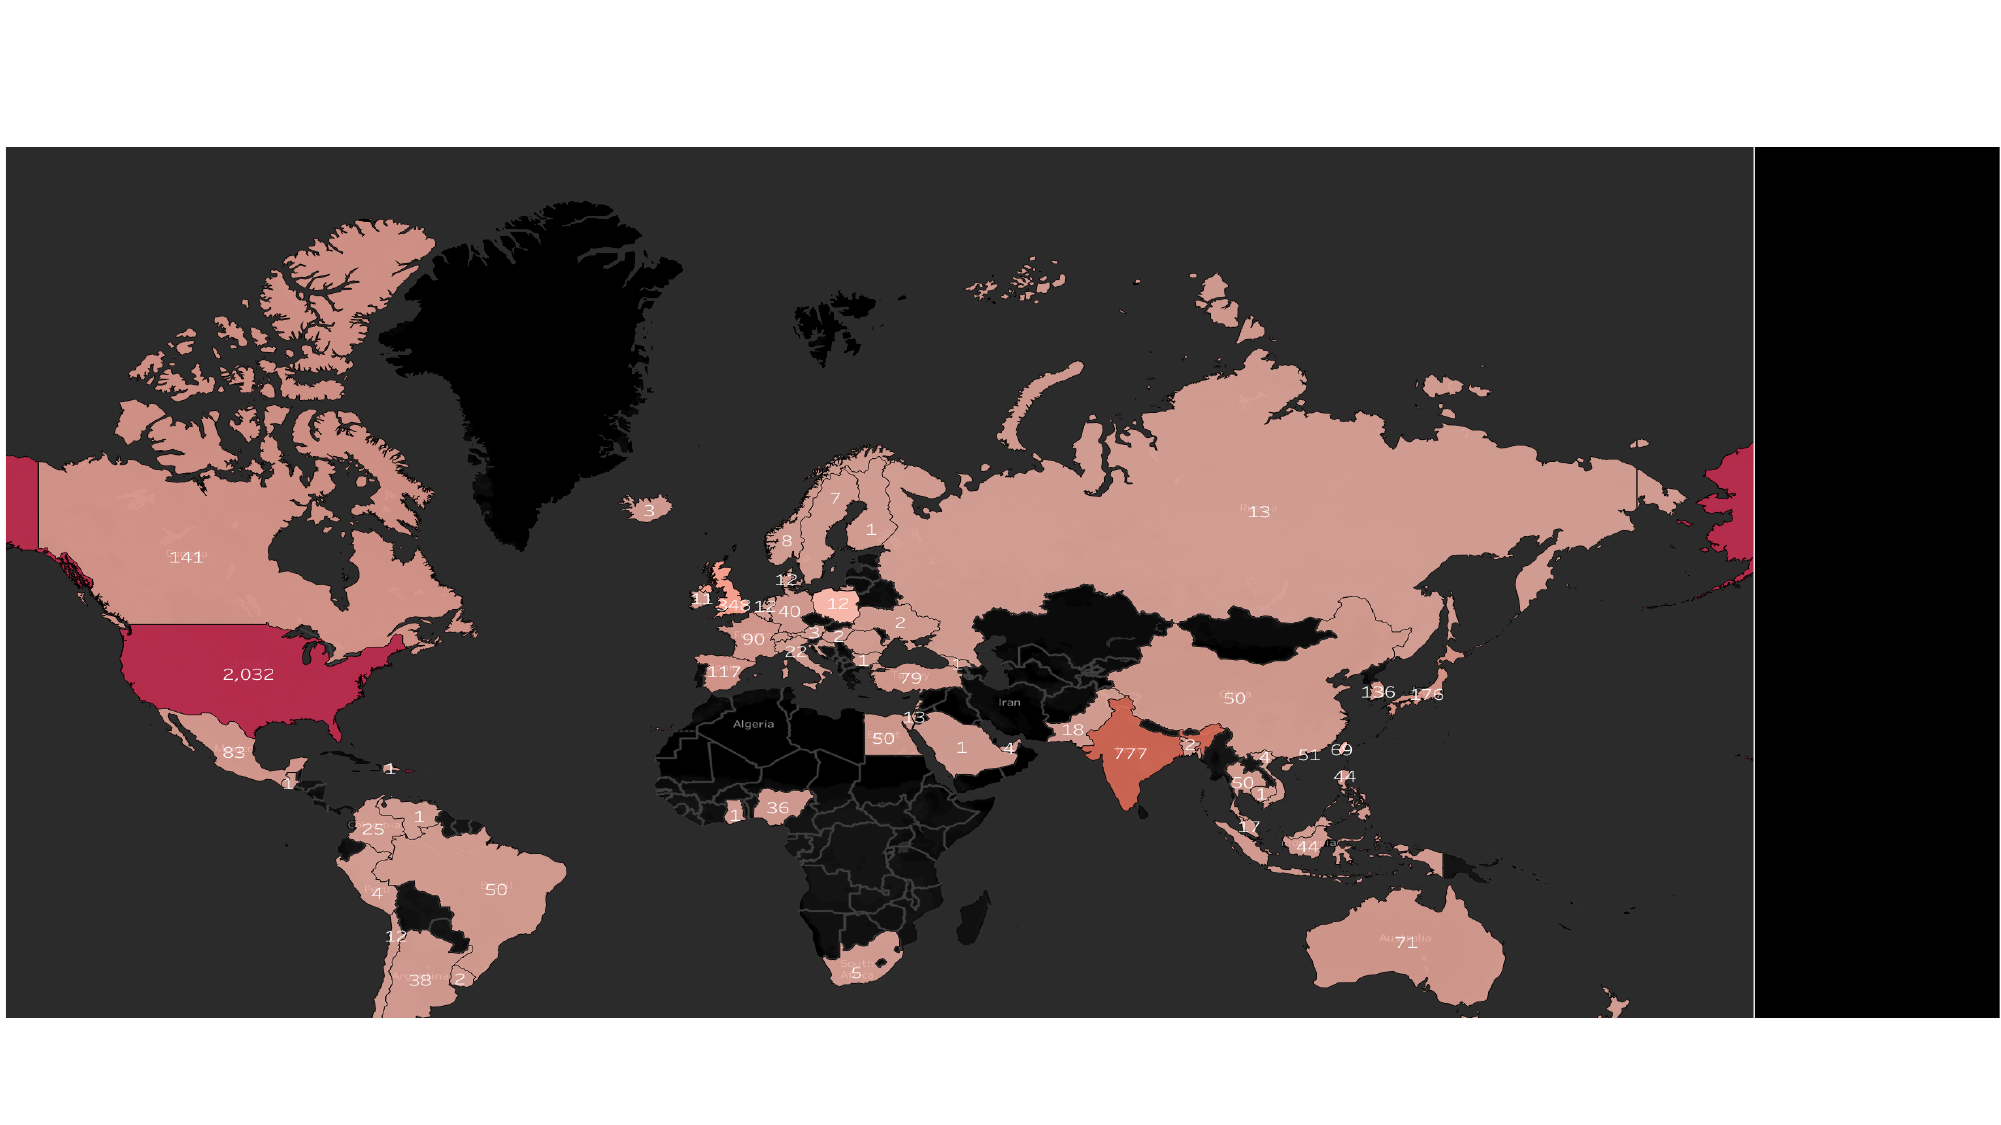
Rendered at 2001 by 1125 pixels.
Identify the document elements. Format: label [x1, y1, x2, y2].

text_box [0, 0, 2000, 1125]
picture [5, 147, 2000, 1018]
